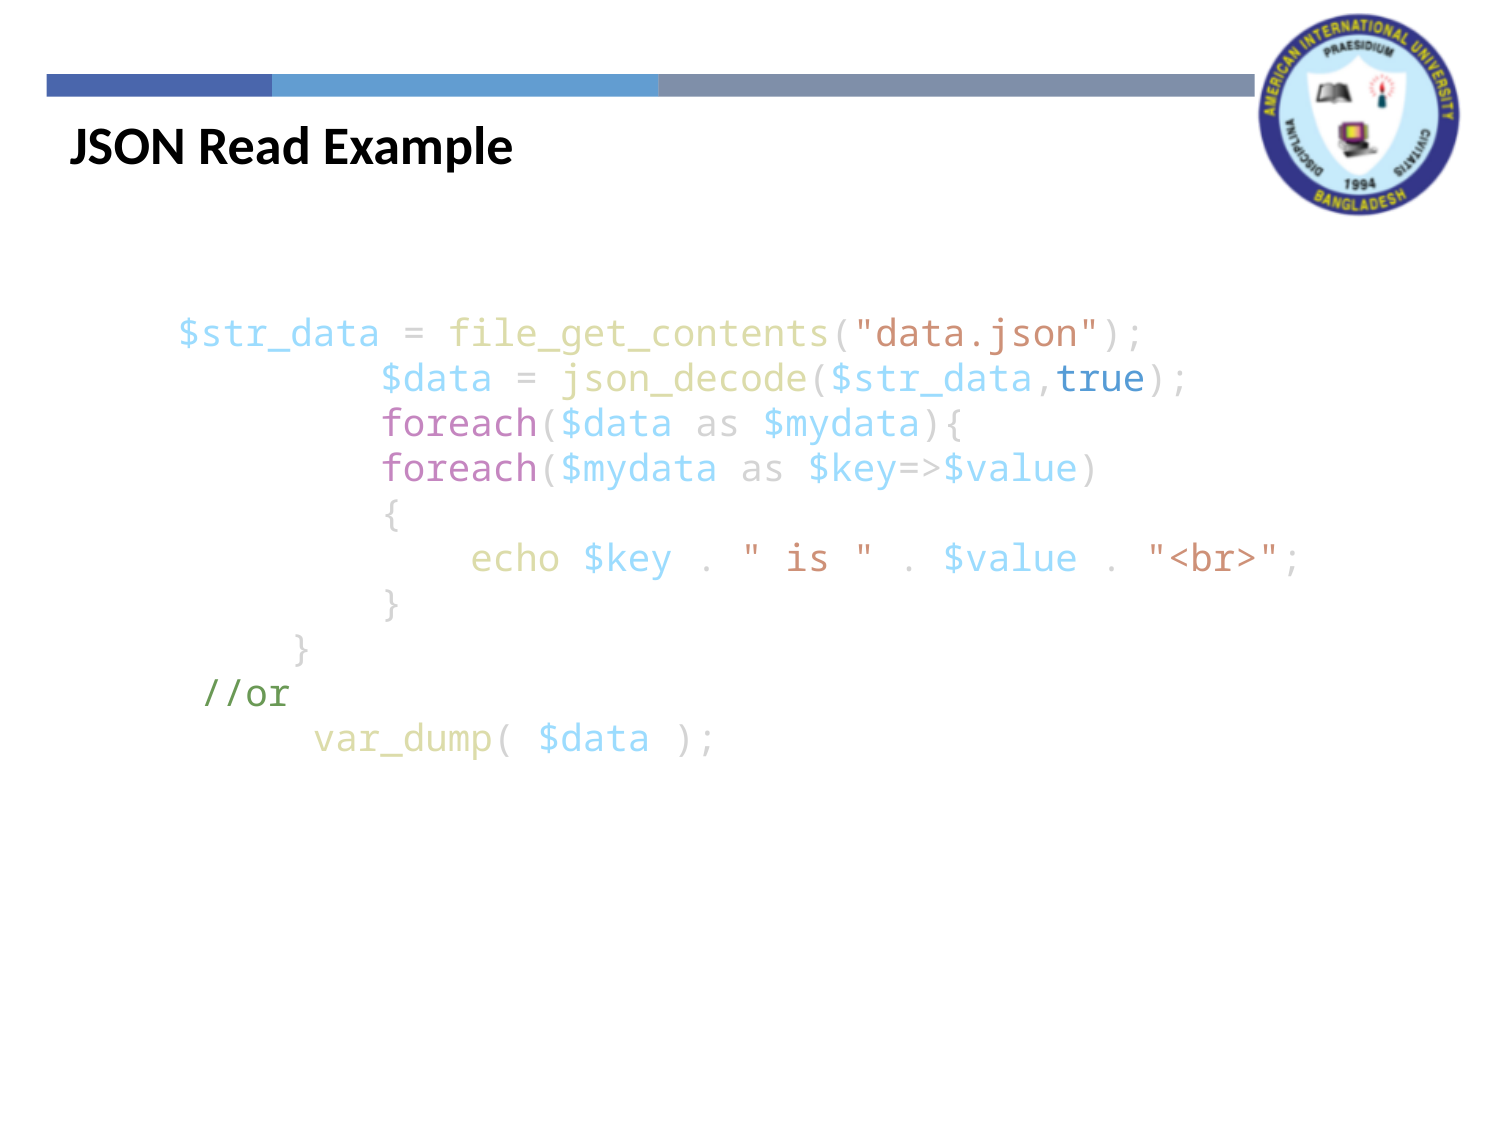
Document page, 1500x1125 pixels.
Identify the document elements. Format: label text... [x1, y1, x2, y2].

picture [1254, 9, 1465, 221]
text_box $str_data = file_get_contents("data.json"); $data = json_decode($str_data,true); foreach($data as $mydata){ foreach($mydata as $key=>$value) { echo $key . " is " . $value . "<br>"; } } //or var_dump( $data ); [95, 301, 1341, 856]
text_box JSON Read Example [55, 102, 1129, 184]
